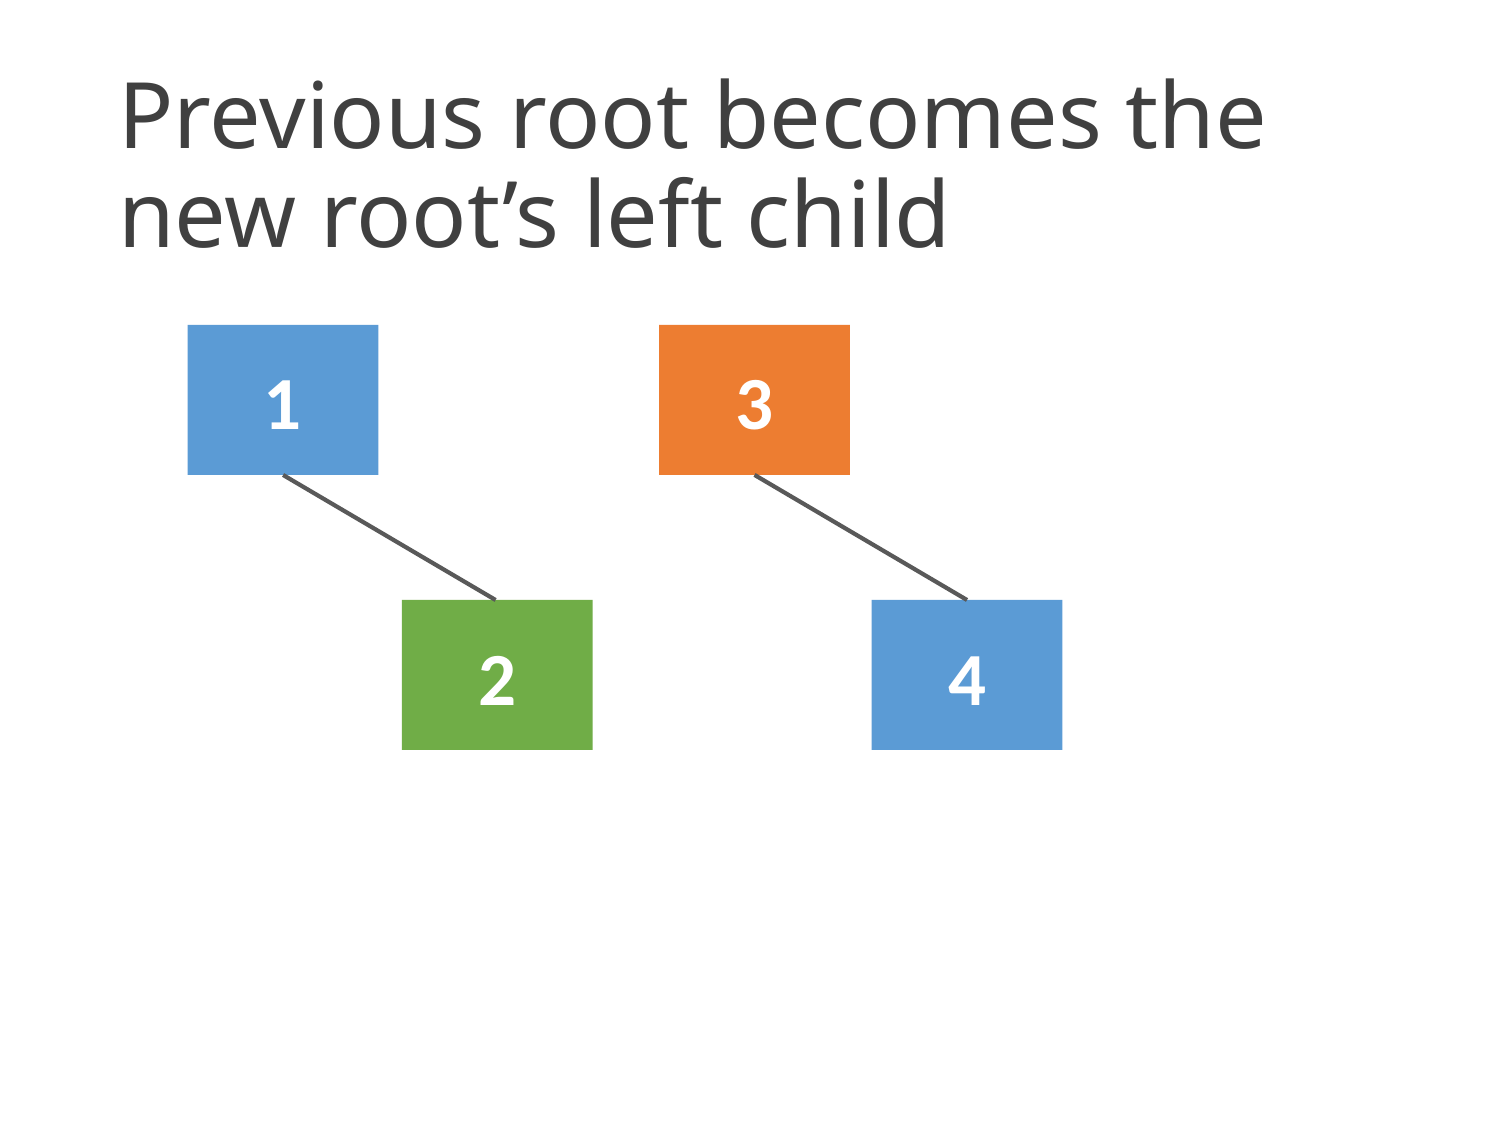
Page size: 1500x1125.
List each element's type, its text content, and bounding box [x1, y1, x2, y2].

text_box 2 [401, 599, 594, 751]
text_box 4 [871, 599, 1063, 751]
title Previous root becomes the new root’s left child [103, 59, 1397, 278]
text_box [754, 474, 967, 600]
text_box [283, 474, 496, 600]
text_box 1 [186, 324, 379, 476]
text_box 3 [658, 324, 851, 476]
